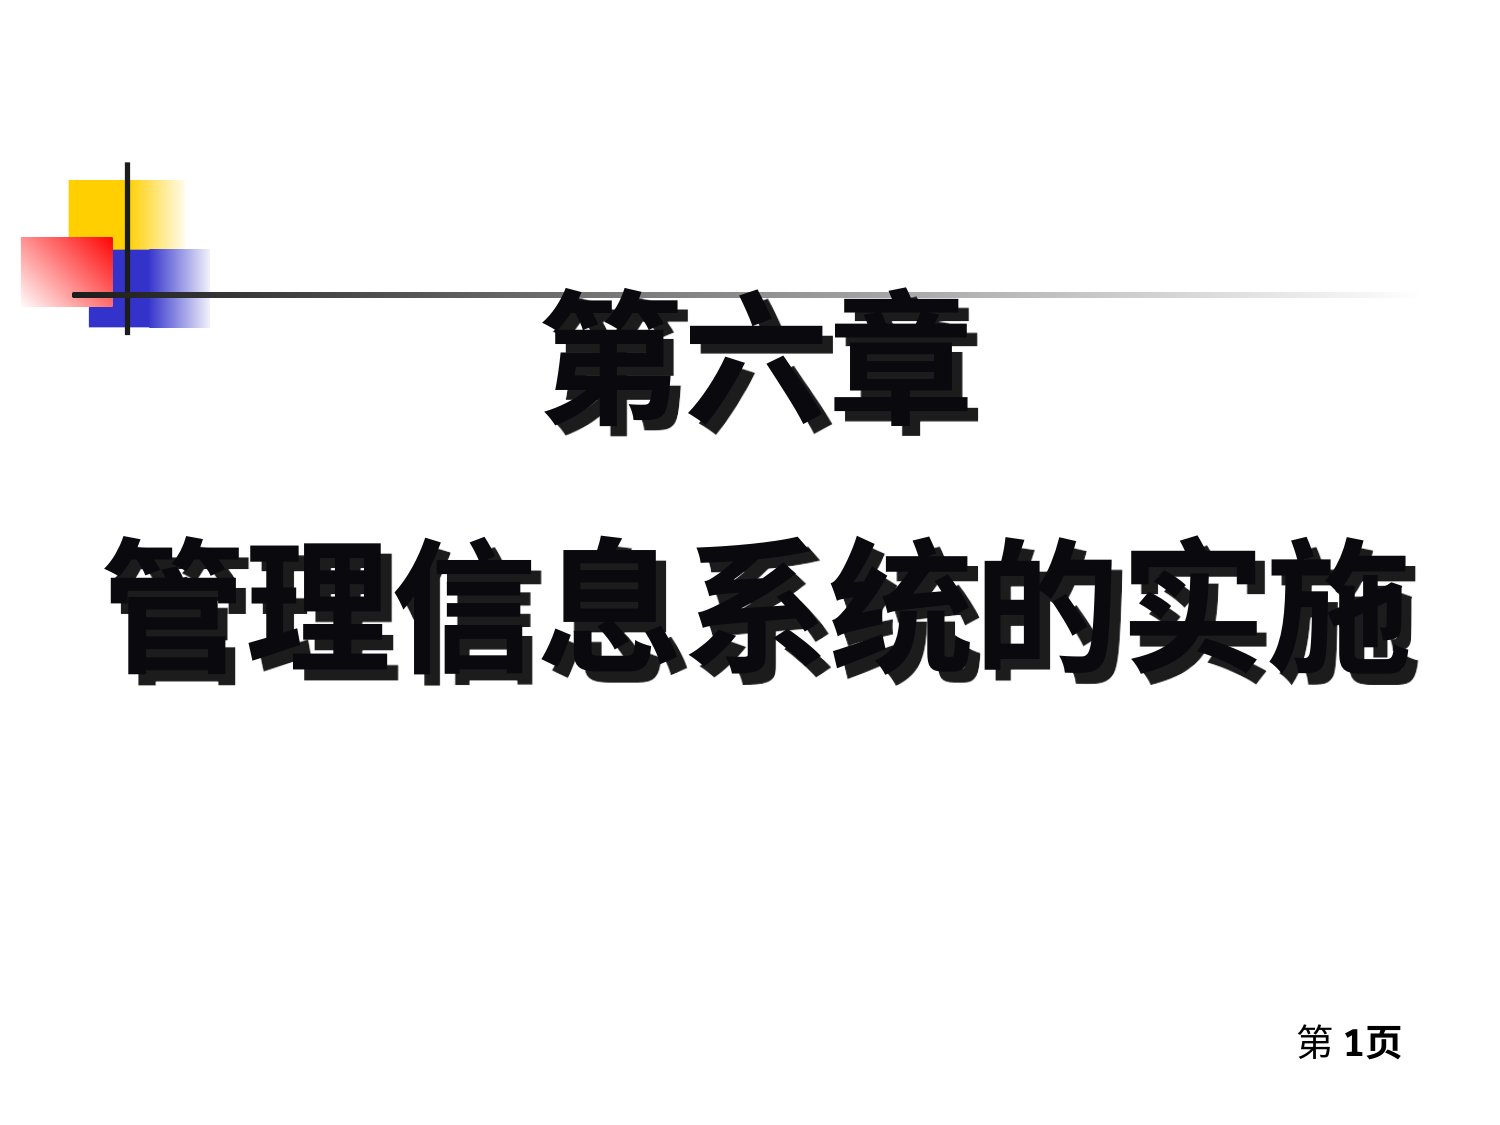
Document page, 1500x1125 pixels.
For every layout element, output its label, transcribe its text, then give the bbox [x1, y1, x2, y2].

text_box 第六章 管理信息系统的实施 [76, 259, 1436, 698]
